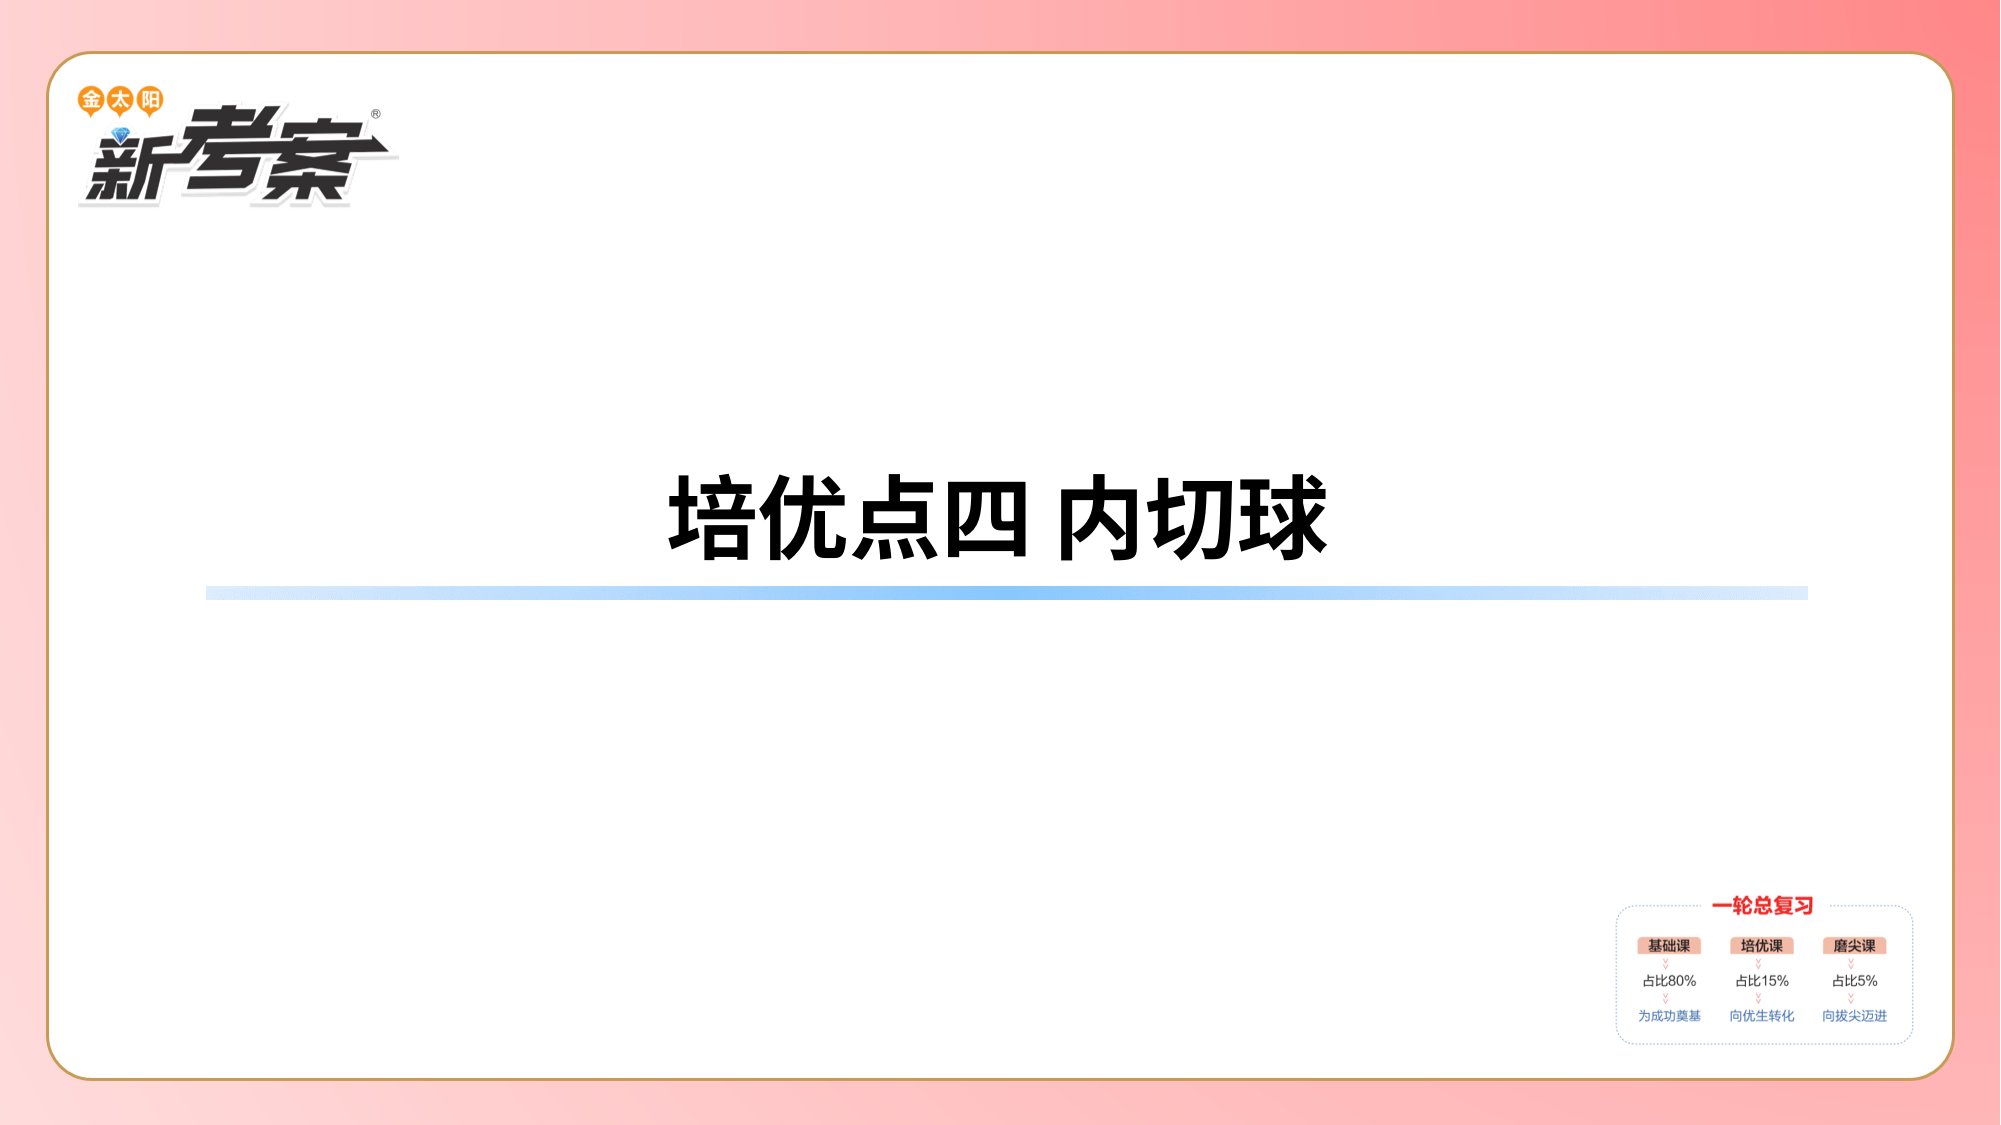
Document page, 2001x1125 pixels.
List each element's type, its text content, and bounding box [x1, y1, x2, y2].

picture [0, 0, 2000, 1125]
text_box 培优点四 内切球 [46, 456, 1949, 575]
